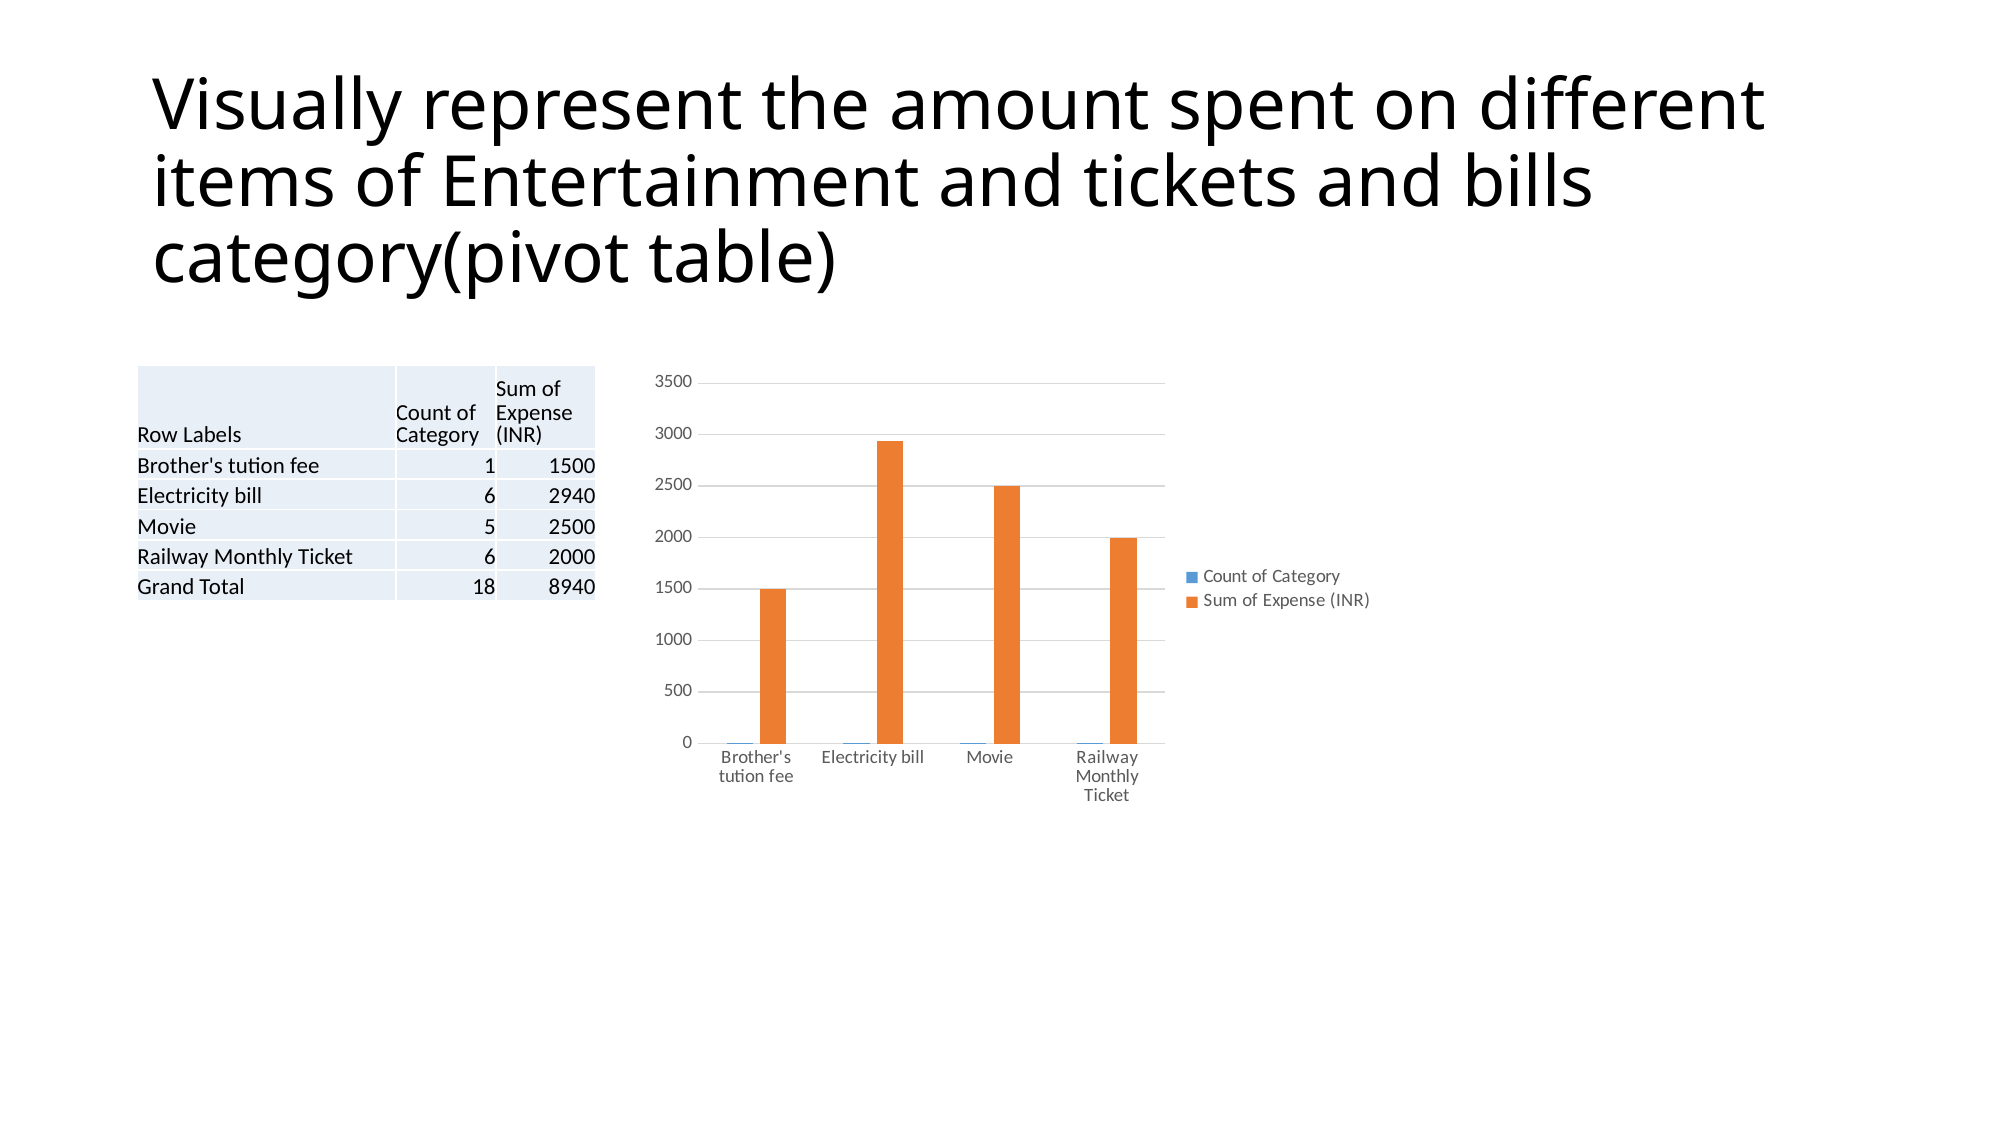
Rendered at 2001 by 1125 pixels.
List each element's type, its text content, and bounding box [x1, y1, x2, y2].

table_cell Electricity bill [138, 480, 395, 509]
table_cell 18 [397, 571, 495, 600]
chart [639, 364, 1390, 815]
table_cell 1500 [497, 450, 595, 478]
table_cell 1 [397, 450, 495, 478]
table_header Row Labels [138, 366, 395, 448]
table_cell Brother's tution fee [138, 450, 395, 478]
table_cell Movie [138, 510, 395, 539]
table_cell 2940 [497, 480, 595, 509]
table_cell Grand Total [138, 571, 395, 600]
table_cell 6 [397, 541, 495, 569]
table_cell 8940 [497, 571, 595, 600]
table_cell 2500 [497, 510, 595, 539]
title Visually represent the amount spent on different items of Entertainment and tickets and bills category(pivot table) [137, 59, 1863, 308]
table_header Count of Category [397, 366, 495, 448]
table_header Sum of Expense (INR) [497, 366, 595, 448]
table_cell Railway Monthly Ticket [138, 541, 395, 569]
table_cell 2000 [497, 541, 595, 569]
table_cell 6 [397, 480, 495, 509]
table_cell 5 [397, 510, 495, 539]
